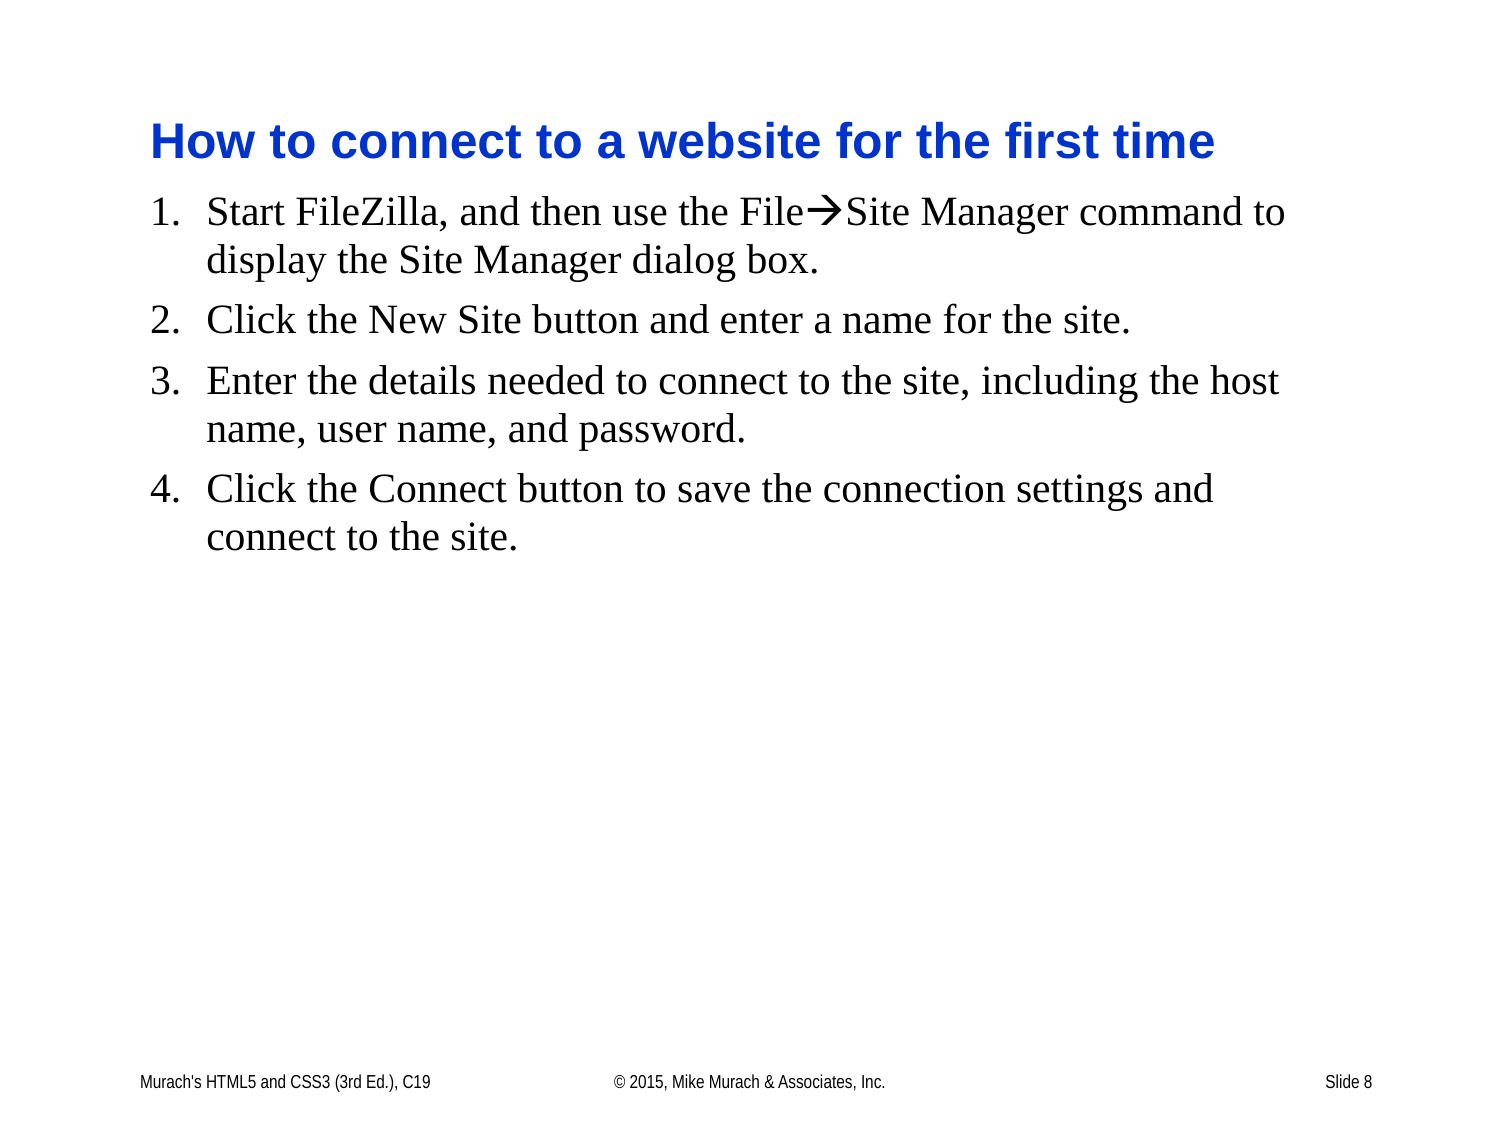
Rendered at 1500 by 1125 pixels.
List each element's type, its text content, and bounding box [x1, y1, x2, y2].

slide_number Murach's HTML5 and CSS3 (3rd Ed.), C19 [125, 1025, 450, 1100]
footer © 2015, Mike Murach & Associates, Inc. [474, 1025, 1025, 1100]
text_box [149, 187, 1348, 574]
slide_number Slide 8 [1074, 1025, 1388, 1100]
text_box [149, 112, 1348, 186]
